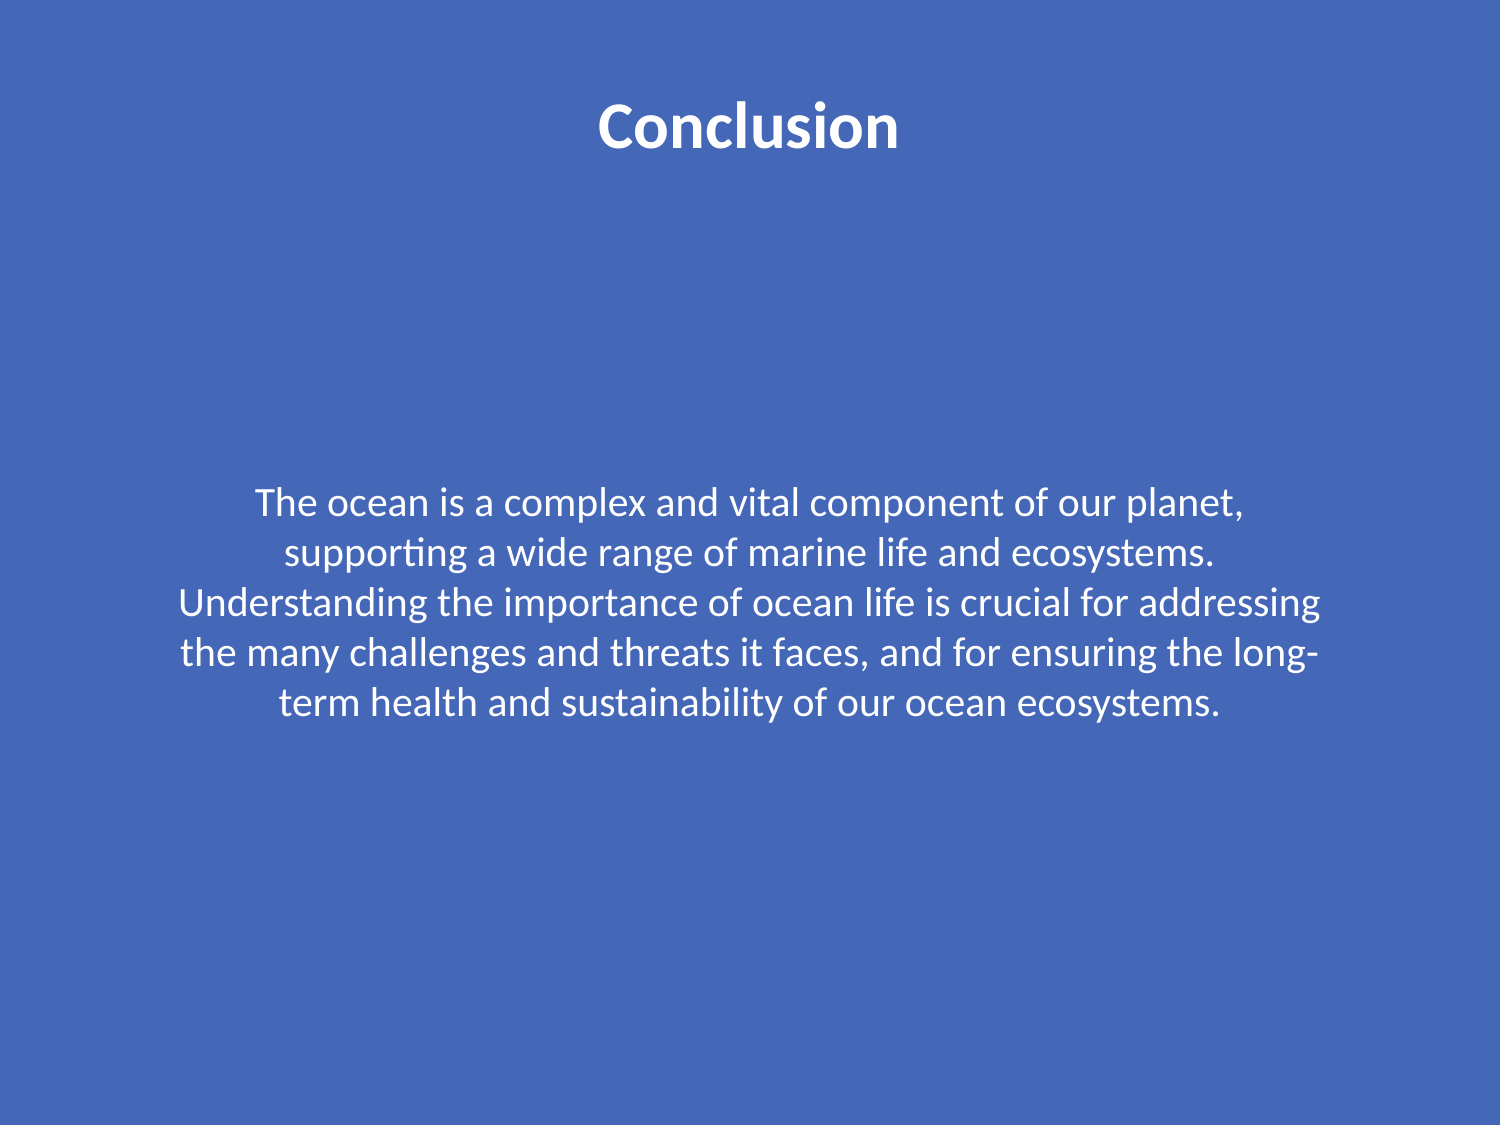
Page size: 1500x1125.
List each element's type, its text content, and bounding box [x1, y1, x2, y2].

text_box Conclusion [583, 74, 916, 170]
text_box The ocean is a complex and vital component of our planet, supporting a wide range of marine life and ecosystems. Understanding the importance of ocean life is crucial for addressing the many challenges and threats it faces, and for ensuring the long-term health and sustainability of our ocean ecosystems. [149, 467, 1350, 733]
